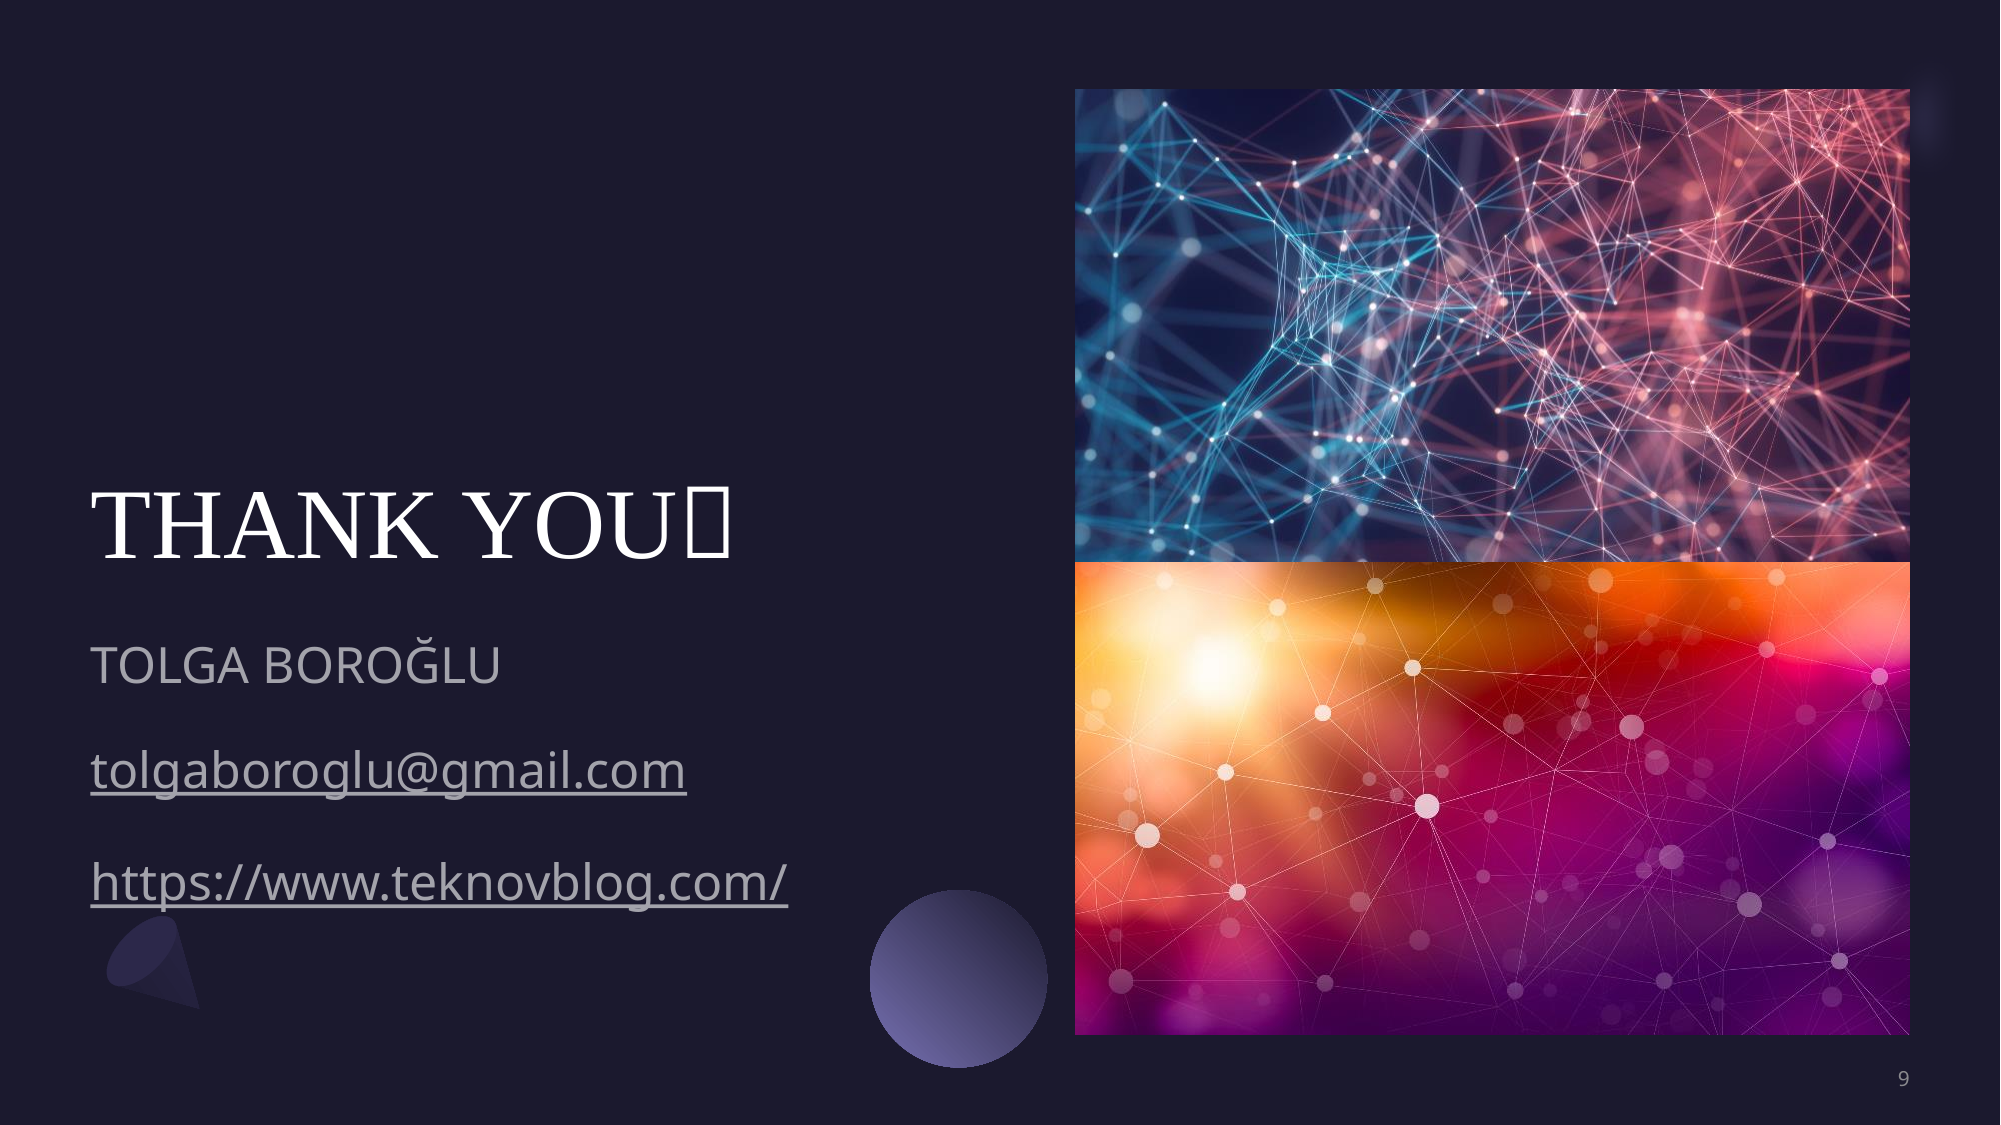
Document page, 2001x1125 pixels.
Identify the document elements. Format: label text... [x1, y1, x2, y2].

picture [1075, 89, 1910, 1035]
title THANK YOU [90, 90, 983, 580]
slide_number 9 [1632, 1067, 1910, 1093]
subtitle TOLGA BOROĞLU tolgaboroglu@gmail.com https://www.teknovblog.com/ [90, 627, 983, 1000]
